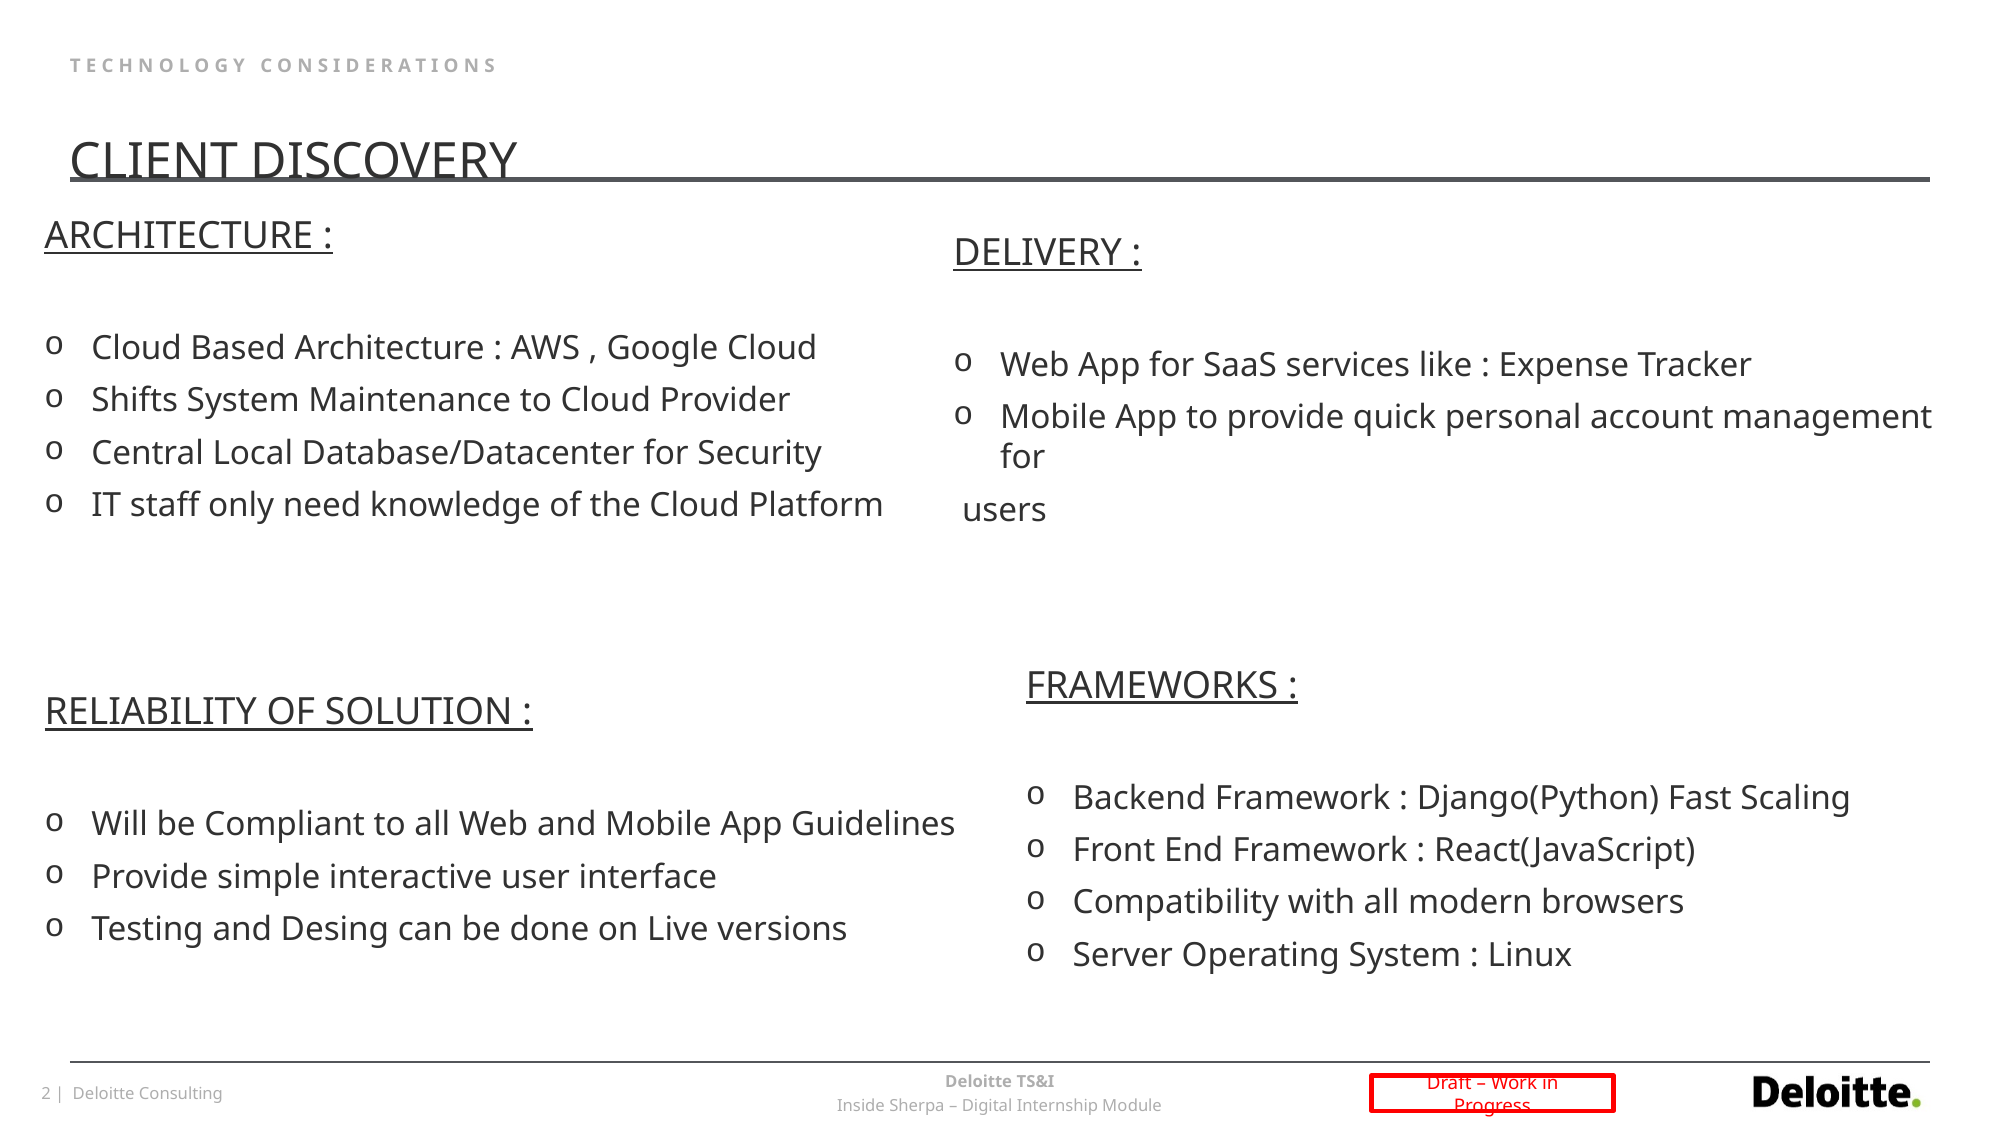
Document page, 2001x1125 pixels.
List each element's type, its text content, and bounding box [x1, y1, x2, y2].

picture [1743, 1067, 1931, 1119]
text_box FRAMEWORKS : Backend Framework : Django(Python) Fast Scaling Front End Framework : React(JavaScript) Compatibility with all modern browsers Server Operating System : Linux [1025, 660, 1982, 1031]
title TECHNOLOGY CONSIDERATIONS [69, 53, 1931, 84]
text_box ARCHITECTURE : Cloud Based Architecture : AWS , Google Cloud Shifts System Maintenance to Cloud Provider Central Local Database/Datacenter for Security IT staff only need knowledge of the Cloud Platform [44, 211, 983, 524]
text_box RELIABILITY OF SOLUTION : Will be Compliant to all Web and Mobile App Guidelines Provide simple interactive user interface Testing and Desing can be done on Live versions [44, 687, 1012, 1005]
text_box CLIENT DISCOVERY [69, 128, 1327, 189]
text_box DELIVERY : Web App for SaaS services like : Expense Tracker Mobile App to provide quick personal account management for users [953, 228, 1982, 586]
